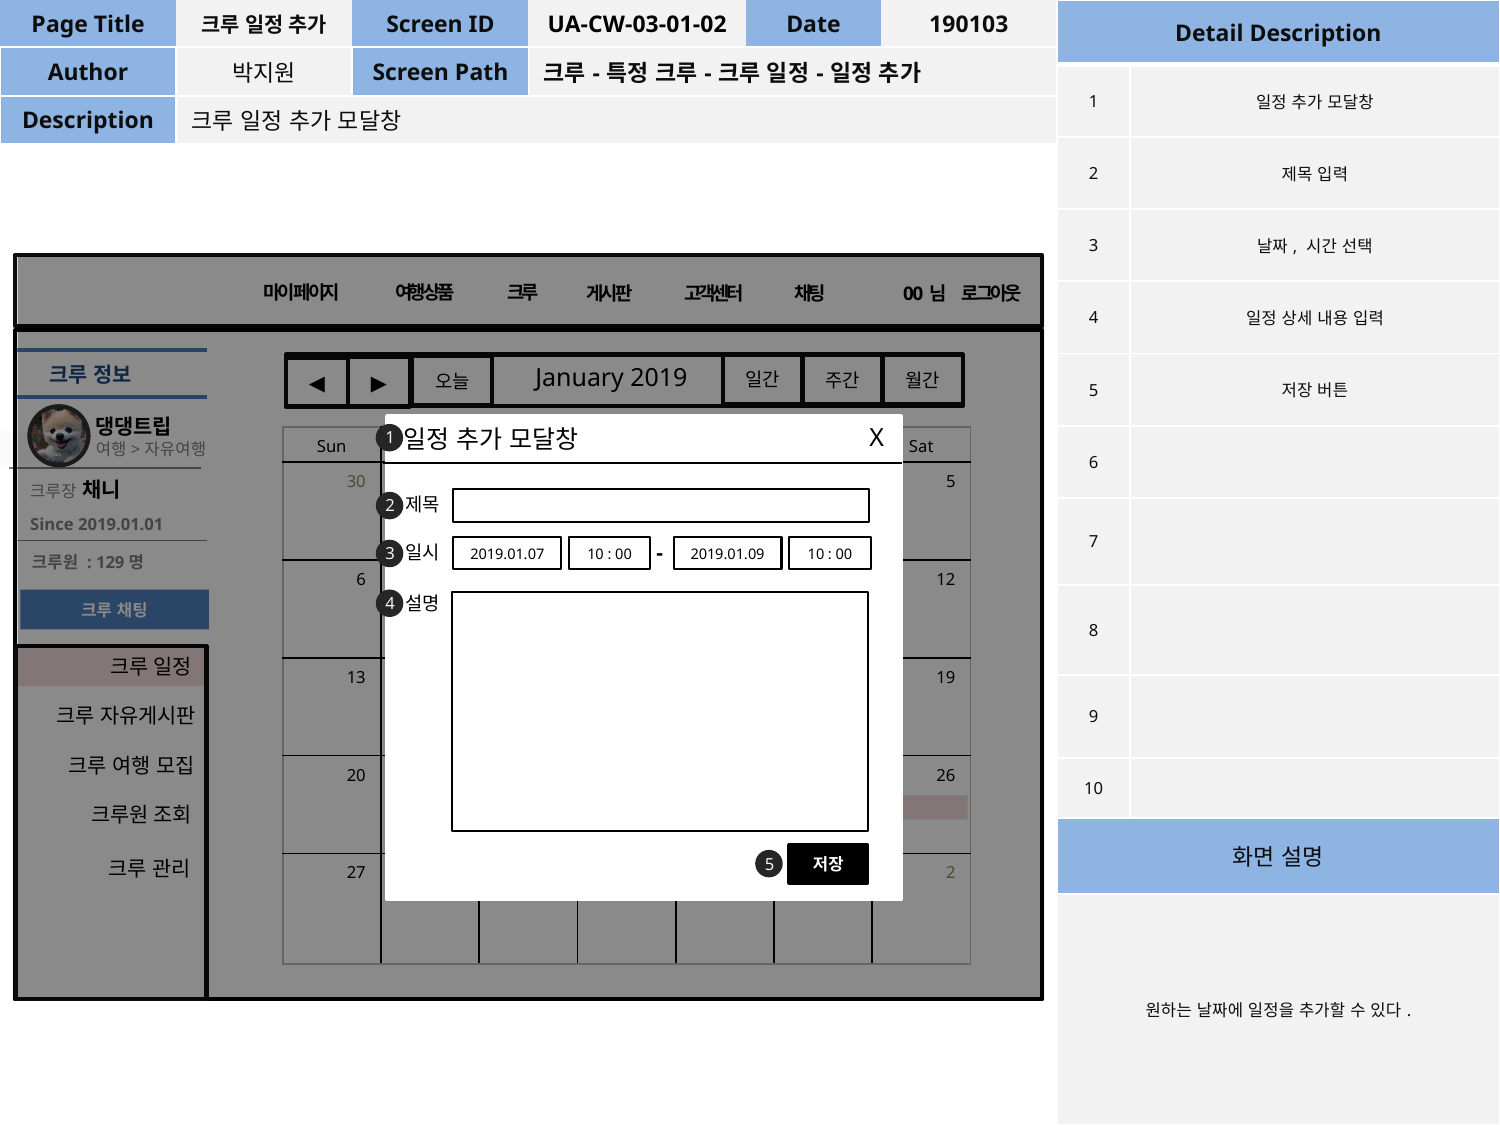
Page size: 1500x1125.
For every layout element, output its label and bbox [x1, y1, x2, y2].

table_header [1058, 1, 1499, 62]
table_cell [1131, 759, 1499, 817]
table_cell [1058, 819, 1499, 893]
table_cell [1058, 427, 1129, 497]
table_cell [1131, 499, 1499, 584]
table_cell [1131, 586, 1499, 674]
table_cell [353, 48, 528, 95]
table_header [0, 0, 1056, 46]
table_cell [1058, 499, 1129, 584]
table_cell [1058, 759, 1129, 817]
table_cell [1058, 676, 1129, 757]
table_cell [529, 48, 1056, 95]
table_cell [1131, 138, 1499, 208]
table_cell [1058, 67, 1129, 136]
table_cell [1058, 210, 1129, 280]
table_cell [1058, 895, 1499, 1124]
table_cell [1058, 354, 1129, 425]
table_cell [1058, 138, 1129, 208]
table_cell [1058, 282, 1129, 353]
table_cell [1131, 676, 1499, 757]
table_cell [1131, 67, 1499, 136]
picture [29, 405, 89, 466]
table_cell [1131, 282, 1499, 353]
table_cell [1131, 427, 1499, 497]
text_box [8, 253, 1046, 1002]
table_cell [1131, 210, 1499, 280]
table_cell [1131, 354, 1499, 425]
table_cell [1, 48, 175, 95]
table_cell [177, 97, 1056, 143]
table_cell [177, 48, 351, 95]
table_cell [1058, 586, 1129, 674]
table_cell [1, 97, 175, 143]
